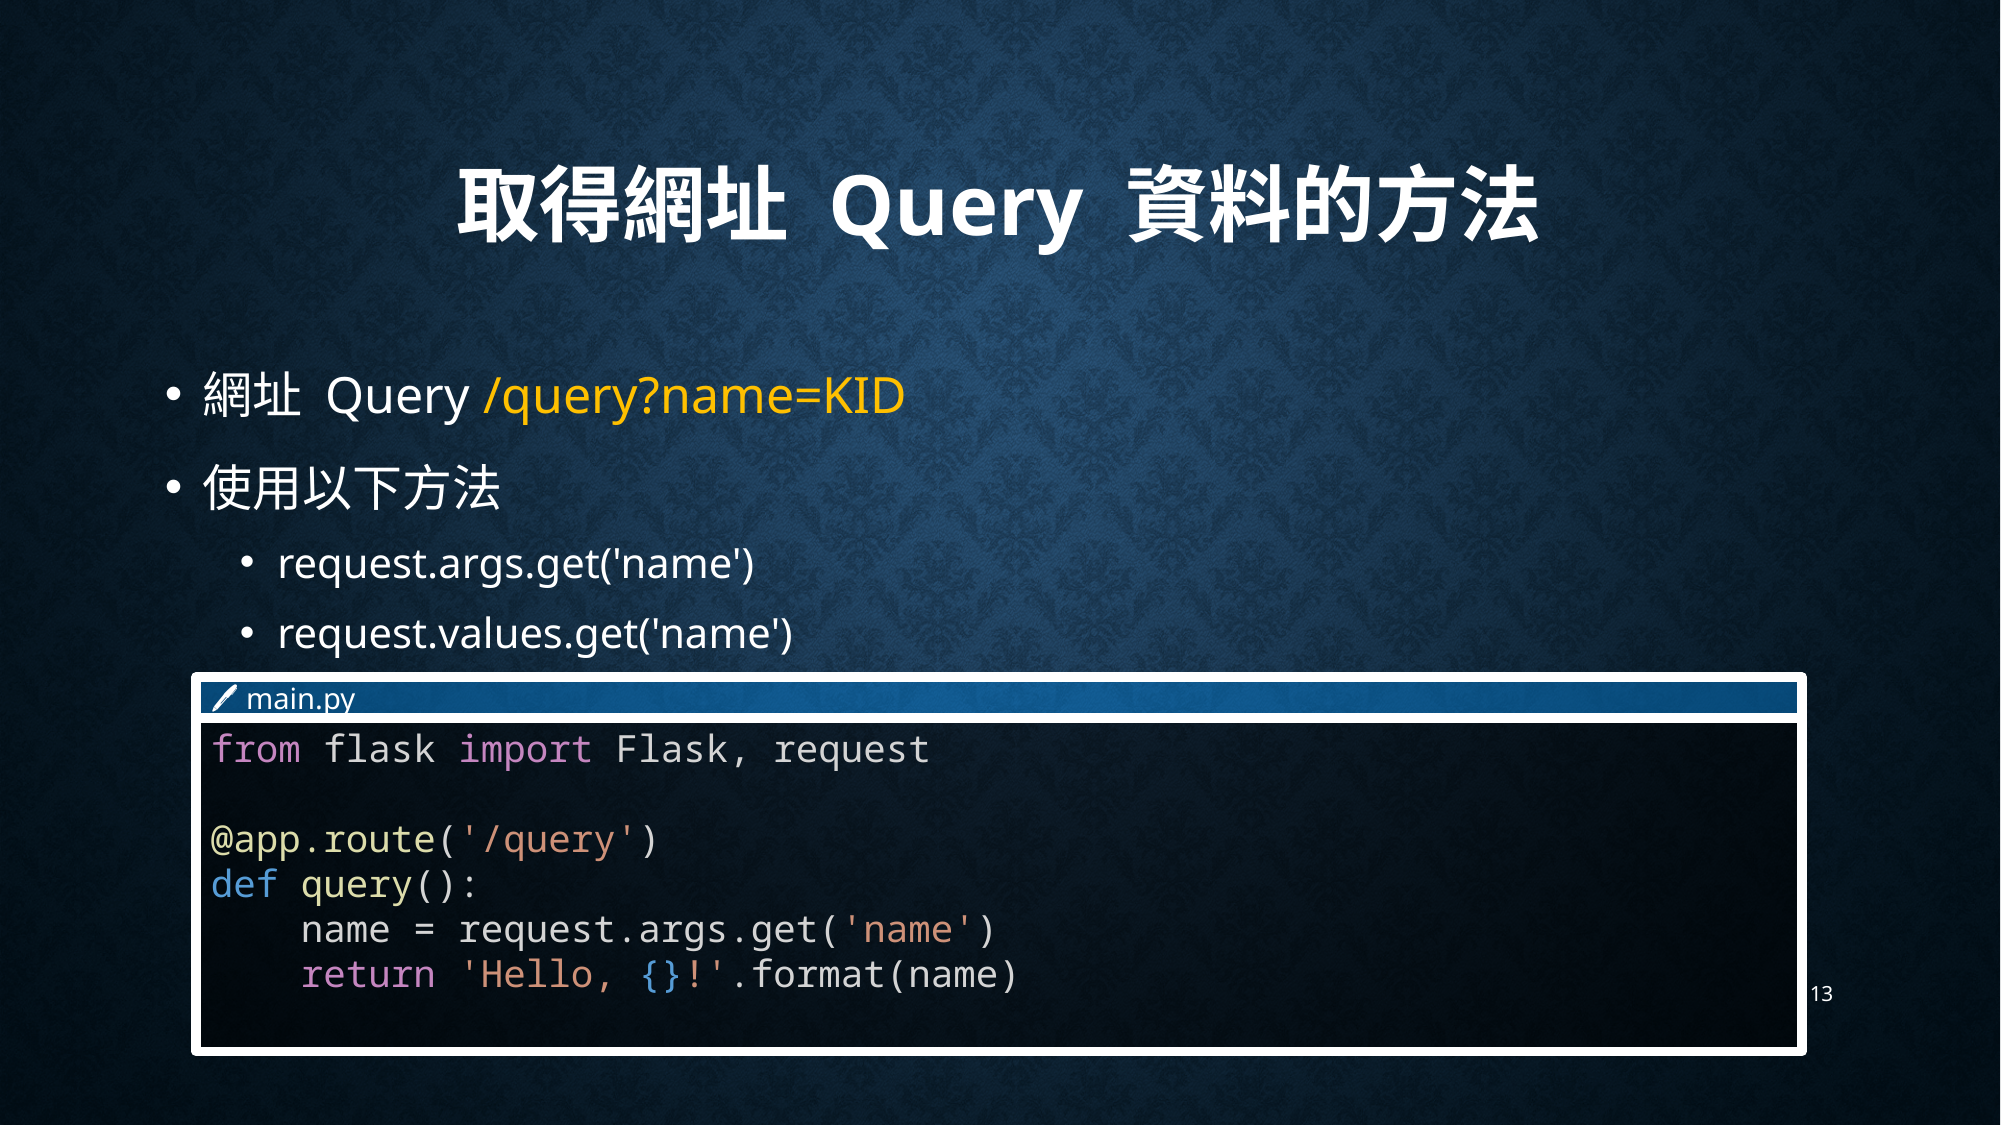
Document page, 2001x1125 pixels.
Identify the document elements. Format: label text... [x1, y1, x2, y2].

title 取得網址 Query 資料的方法 [149, 99, 1849, 318]
slide_number 13 [1809, 965, 1849, 1025]
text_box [195, 676, 1803, 1052]
list 網址 Query /query?name=KID 使用以下方法 request.args.get('name') request.values.get('name') [149, 343, 1849, 950]
